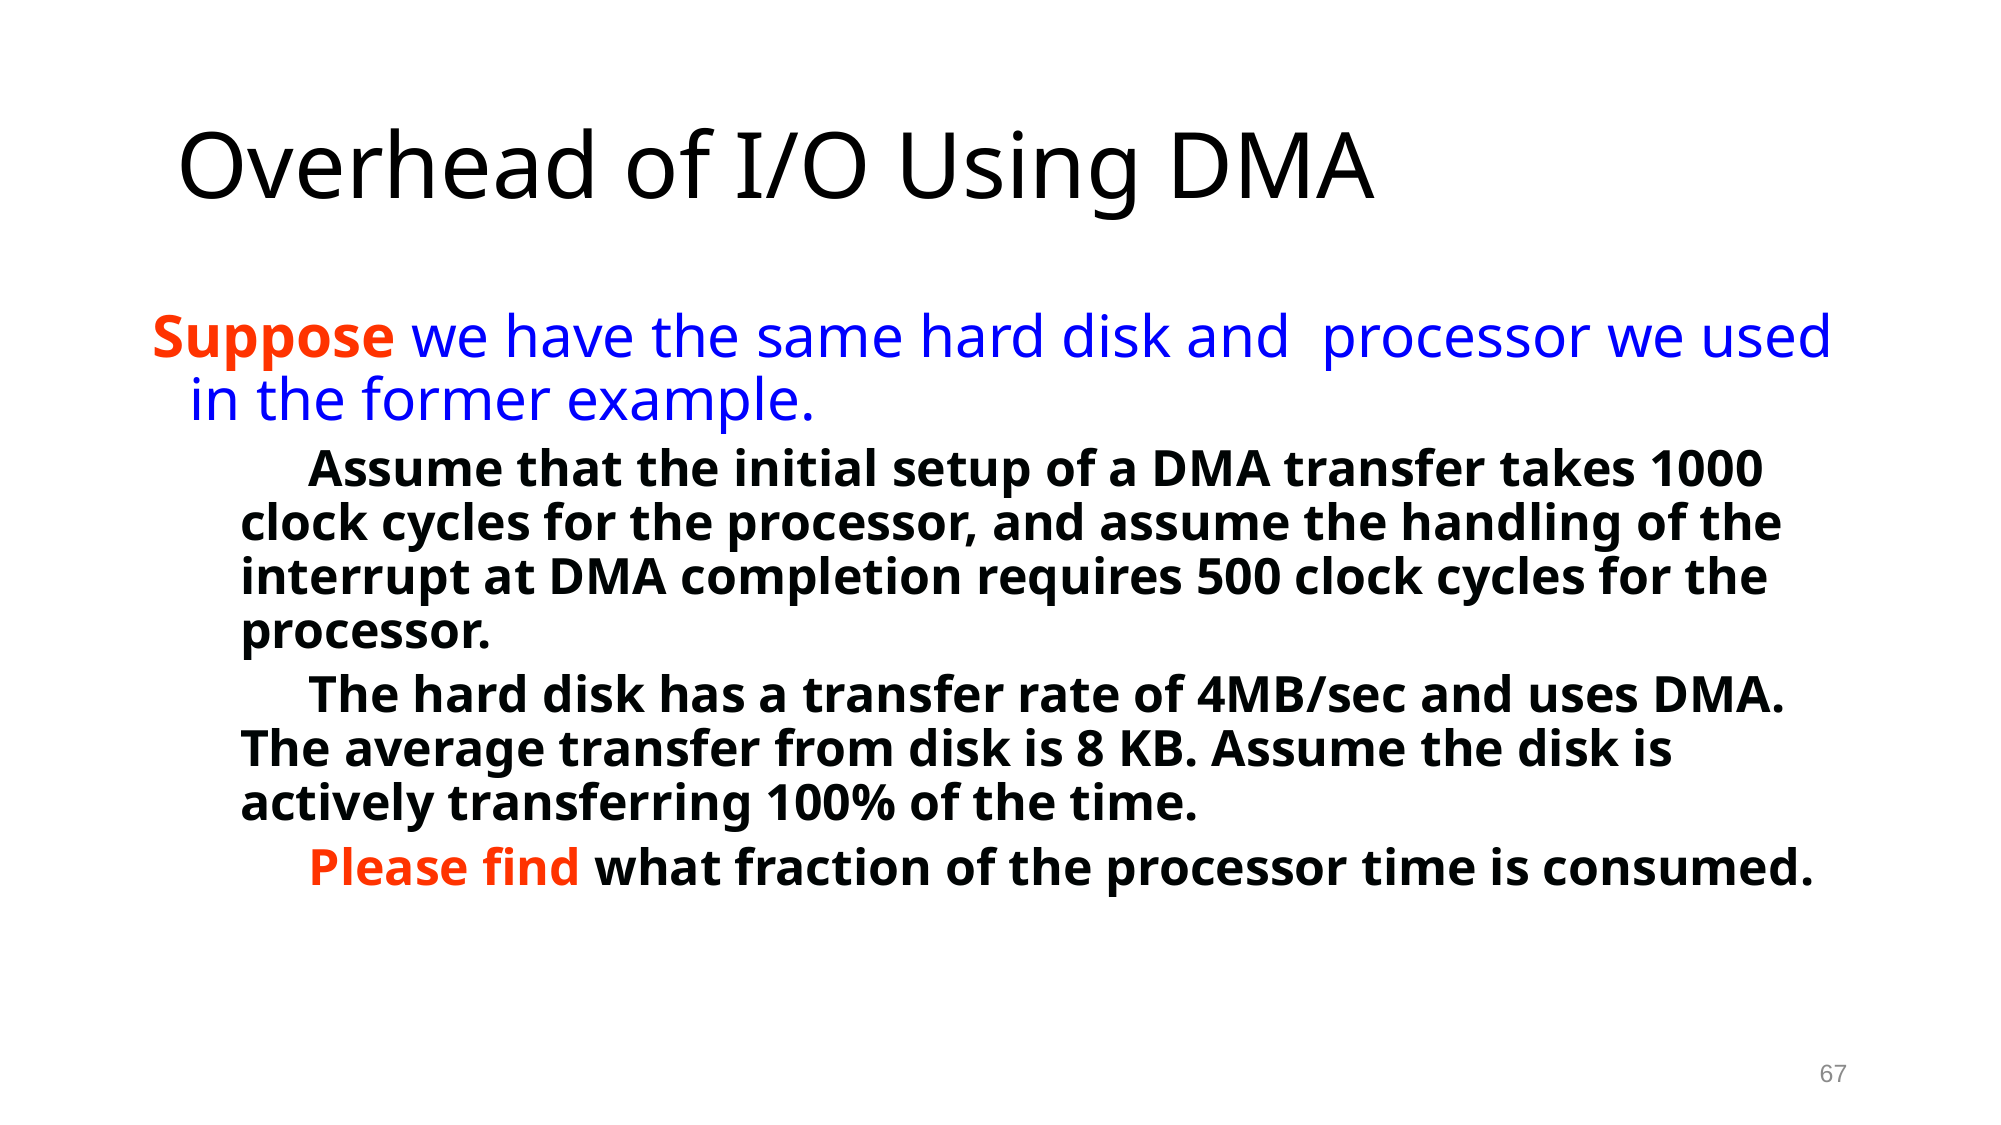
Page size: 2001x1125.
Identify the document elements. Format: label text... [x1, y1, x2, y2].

slide_number 67 [1412, 1042, 1863, 1103]
list Suppose we have the same hard disk and processor we used in the former example. Assume that the initial setup of a DMA transfer takes 1000 clock cycles for the processor, and assume the handling of the interrupt at DMA completion requires 500 clock cycles for the processor. The hard disk has a transfer rate of 4MB/sec and uses DMA. The average transfer from disk is 8 KB. Assume the disk is actively transferring 100% of the time. Please find what fraction of the processor time is consumed. [137, 299, 1863, 1014]
title Overhead of I/O Using DMA [137, 59, 1863, 278]
